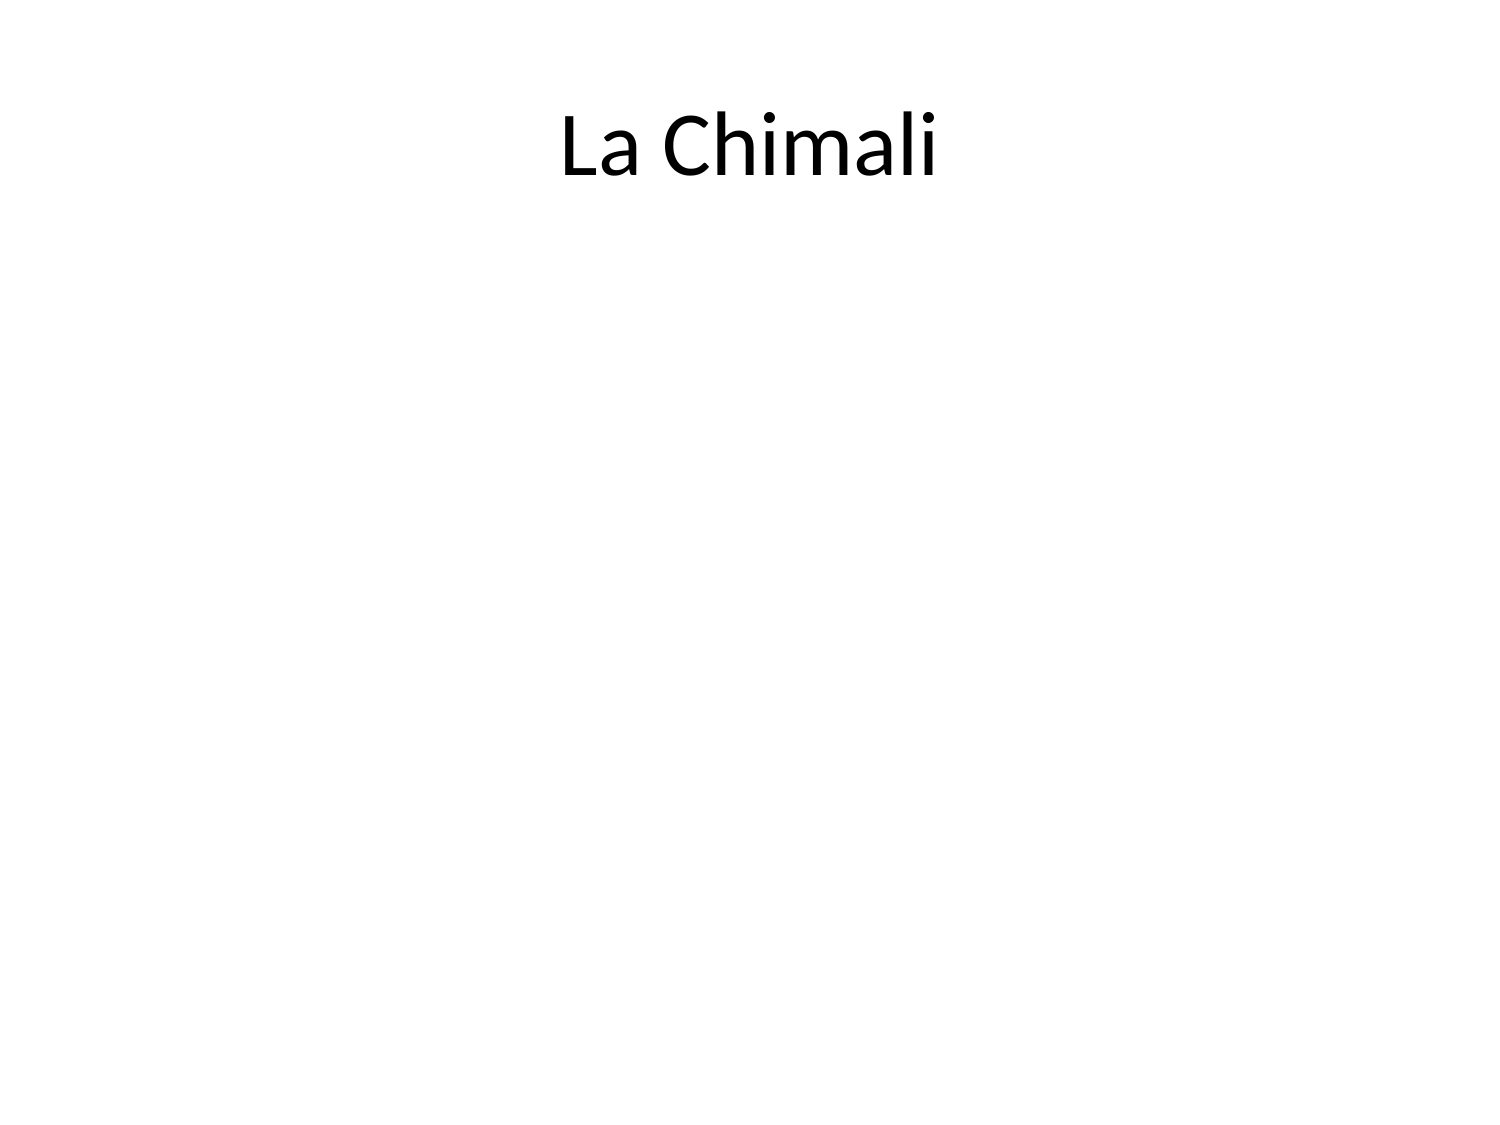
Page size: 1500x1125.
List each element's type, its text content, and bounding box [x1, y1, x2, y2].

title La Chimali [75, 45, 1425, 233]
